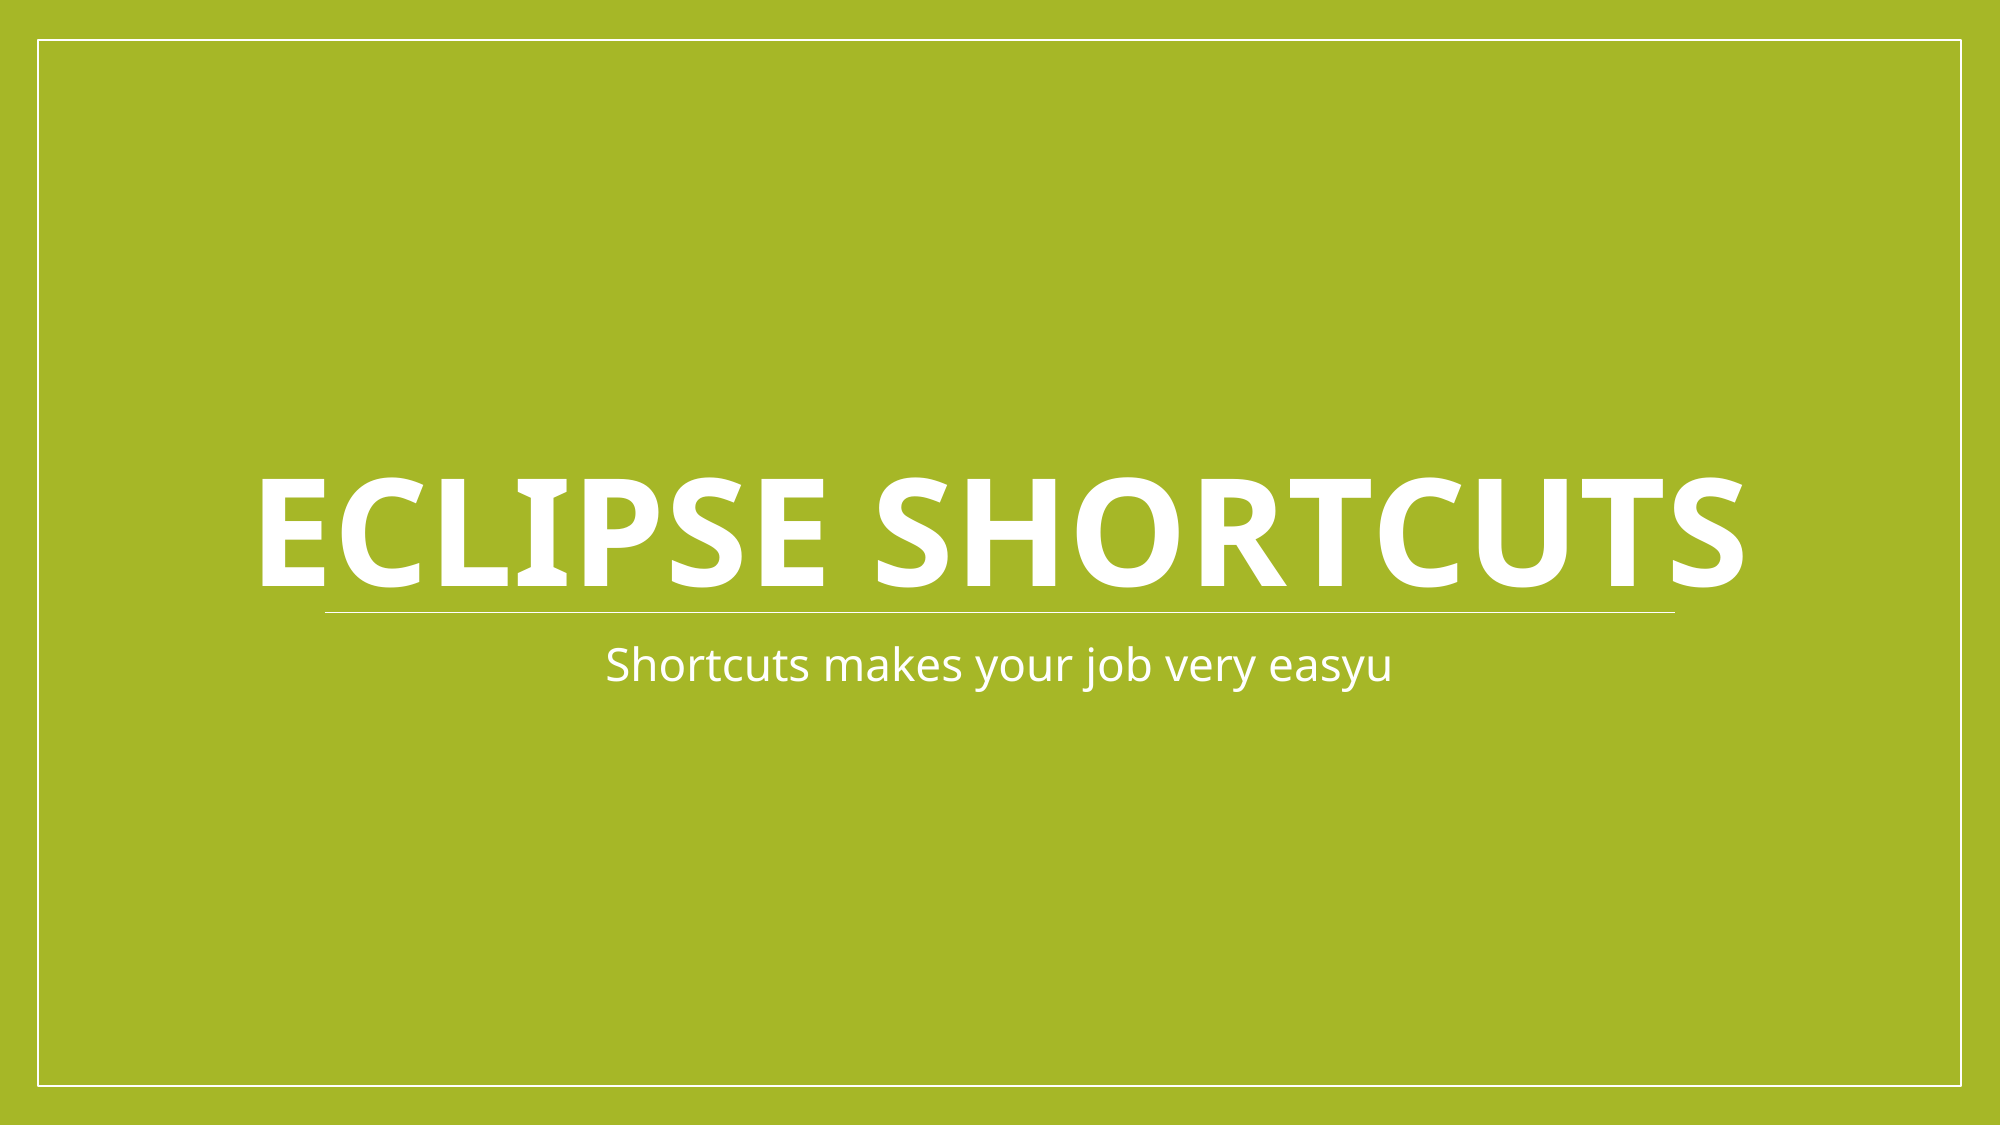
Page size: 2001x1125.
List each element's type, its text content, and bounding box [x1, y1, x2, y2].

title Eclipse shortcuts [182, 144, 1818, 625]
subtitle Shortcuts makes your job very easyu [280, 634, 1719, 863]
